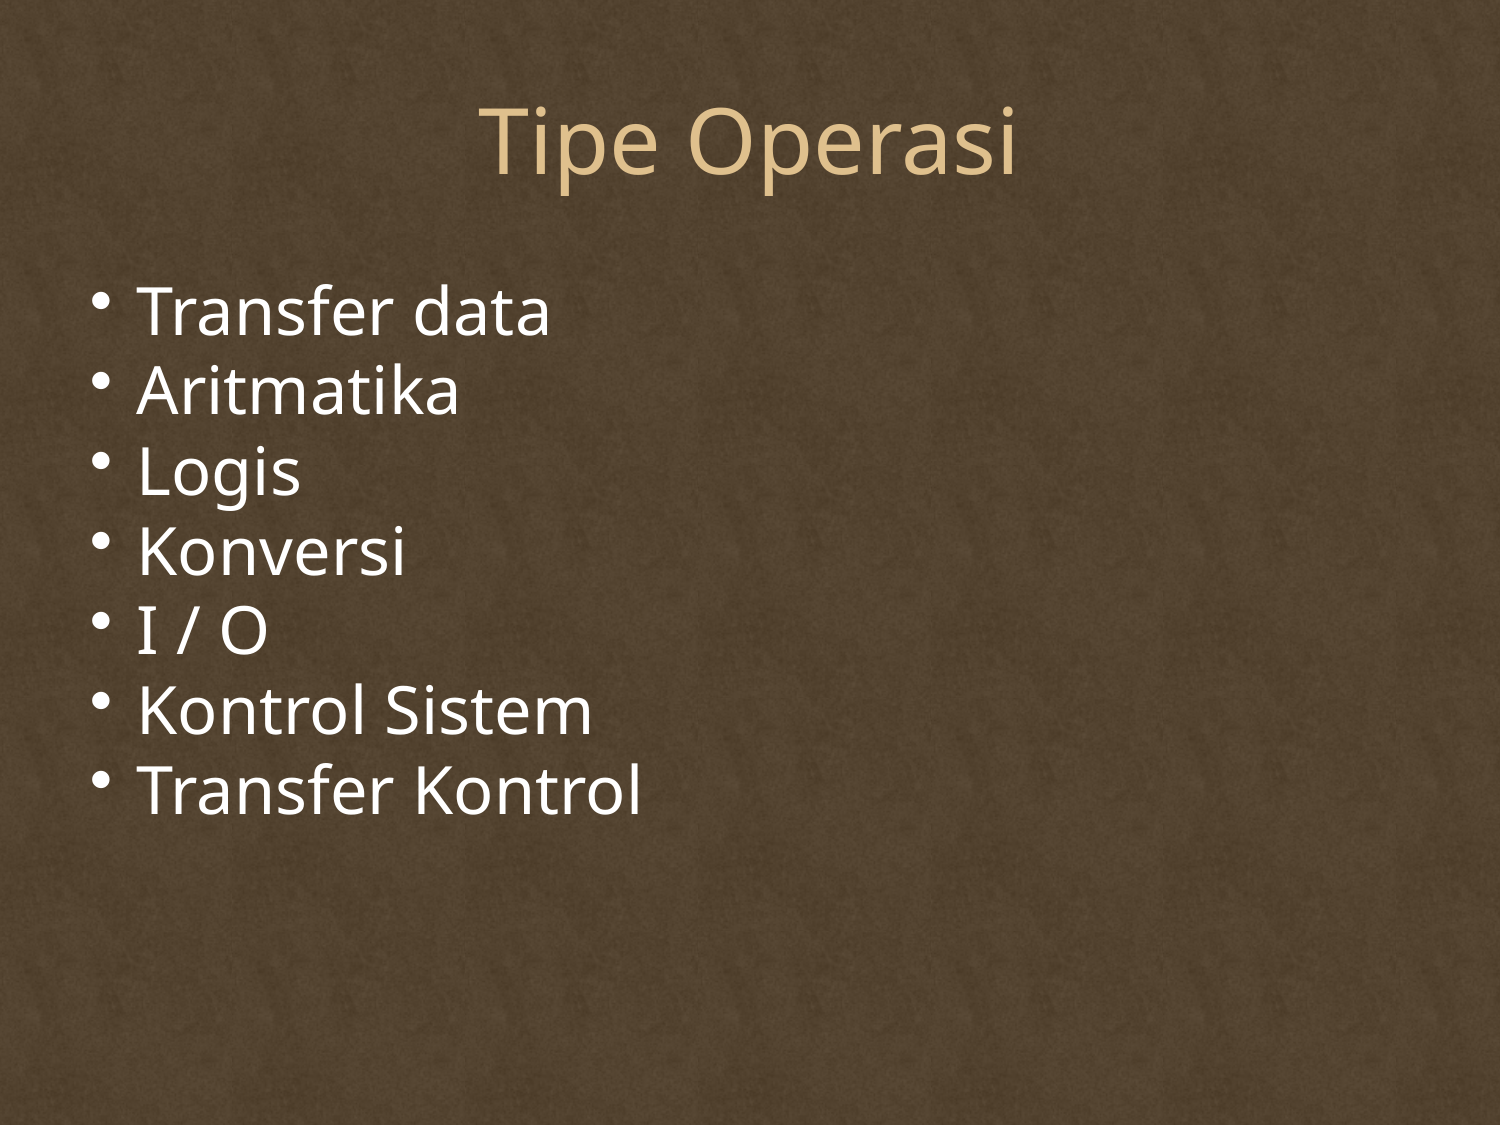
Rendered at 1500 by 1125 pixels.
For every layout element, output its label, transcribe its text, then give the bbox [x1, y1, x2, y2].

title Tipe Operasi [75, 45, 1425, 232]
list Transfer data Aritmatika Logis Konversi I / O Kontrol Sistem Transfer Kontrol [75, 260, 1425, 1005]
